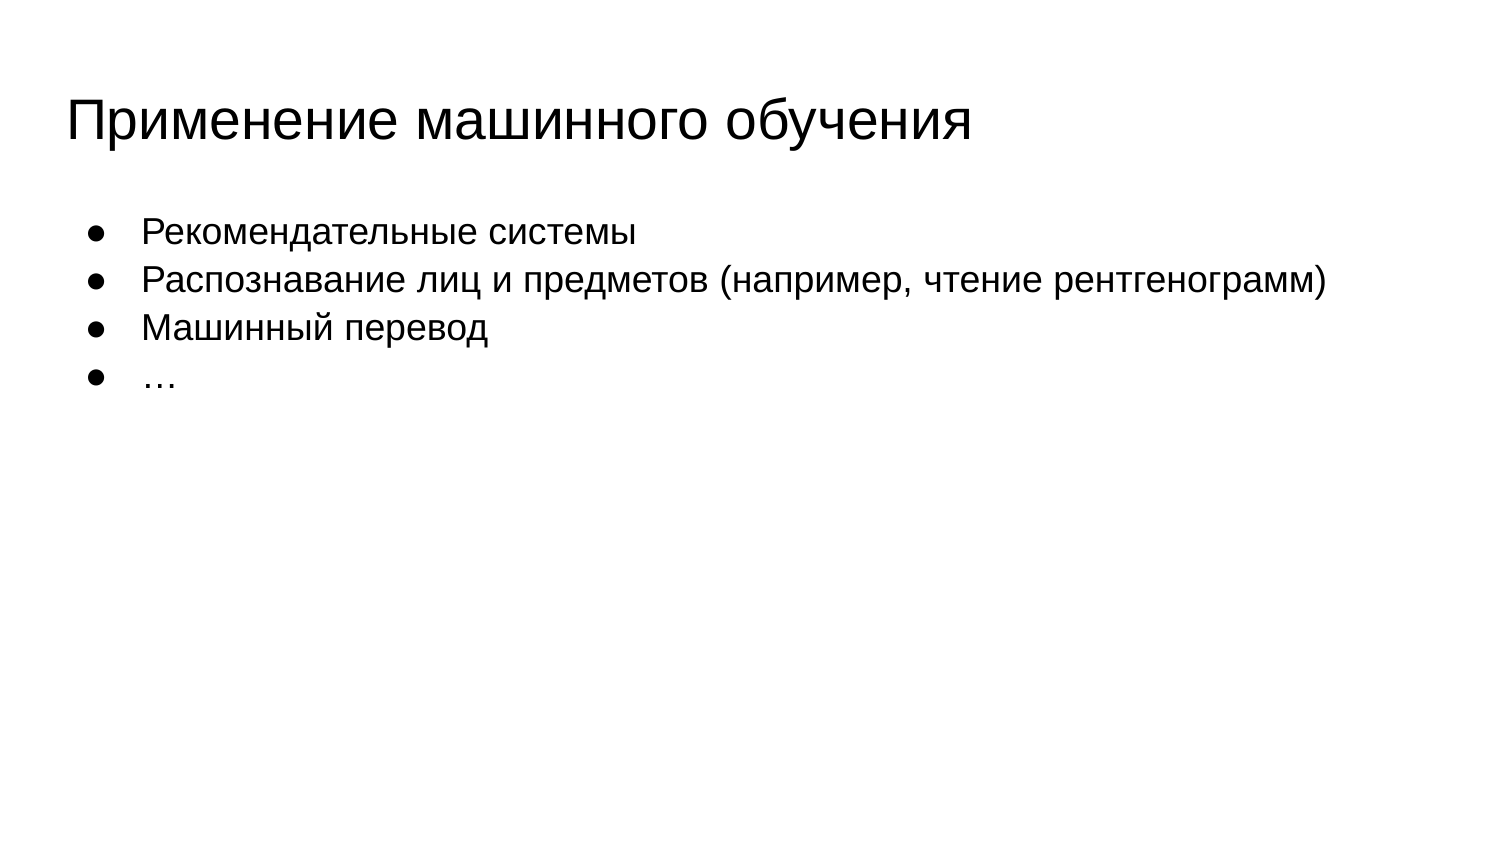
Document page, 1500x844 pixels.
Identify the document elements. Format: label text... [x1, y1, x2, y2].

title Применение машинного обучения [51, 72, 1449, 167]
list Рекомендательные системы Распознавание лиц и предметов (например, чтение рентгенограмм) Машинный перевод … [51, 189, 1449, 750]
